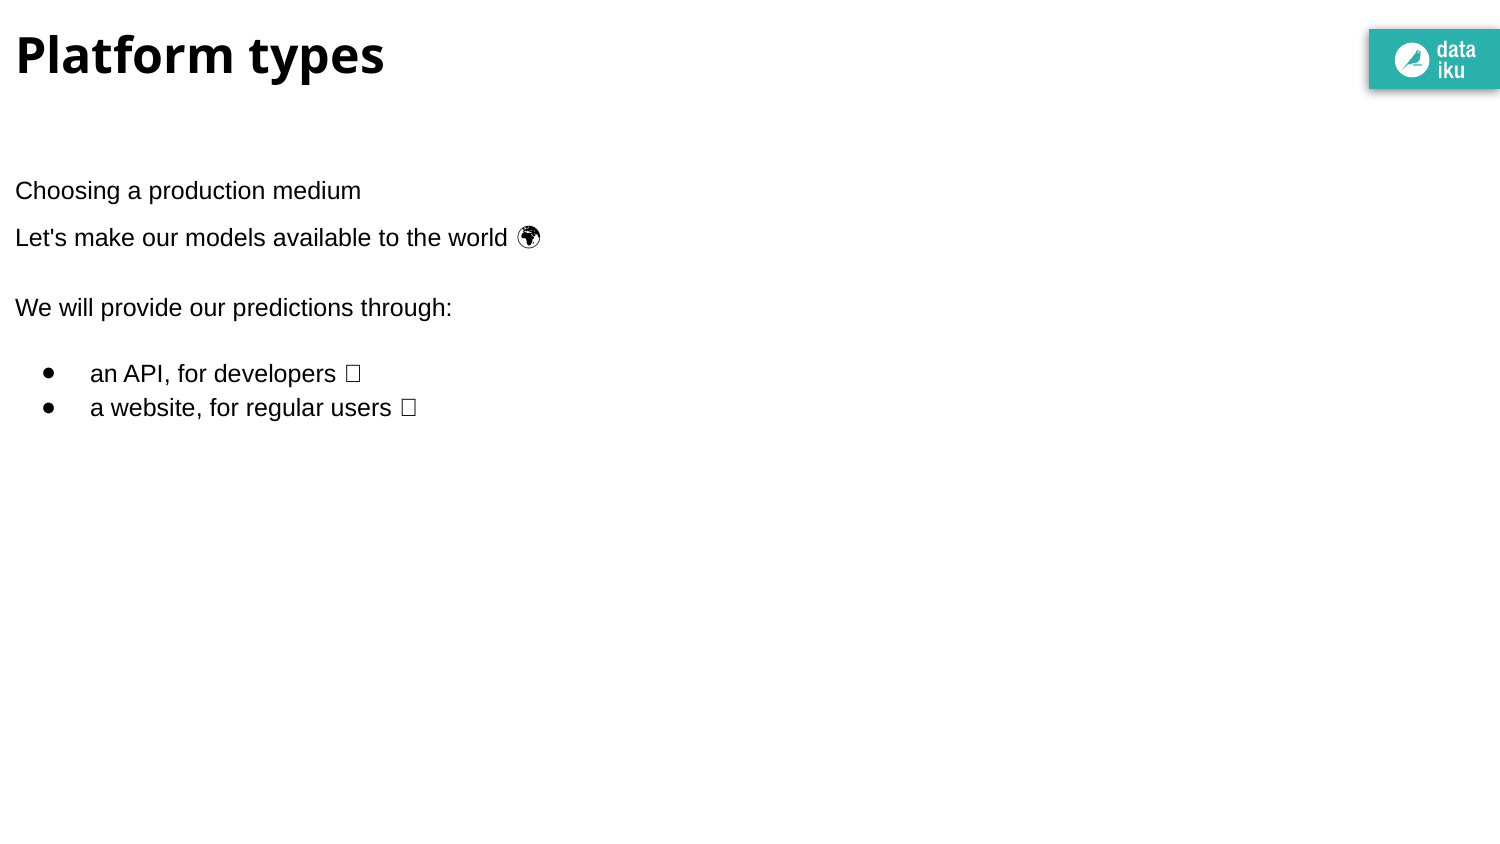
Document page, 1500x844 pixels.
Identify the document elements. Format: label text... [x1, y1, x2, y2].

list Choosing a production medium Let's make our models available to the world 🌍 We will provide our predictions through: an API, for developers 🤖 a website, for regular users 🙂 [0, 120, 1500, 804]
title Platform types [0, 0, 1382, 120]
